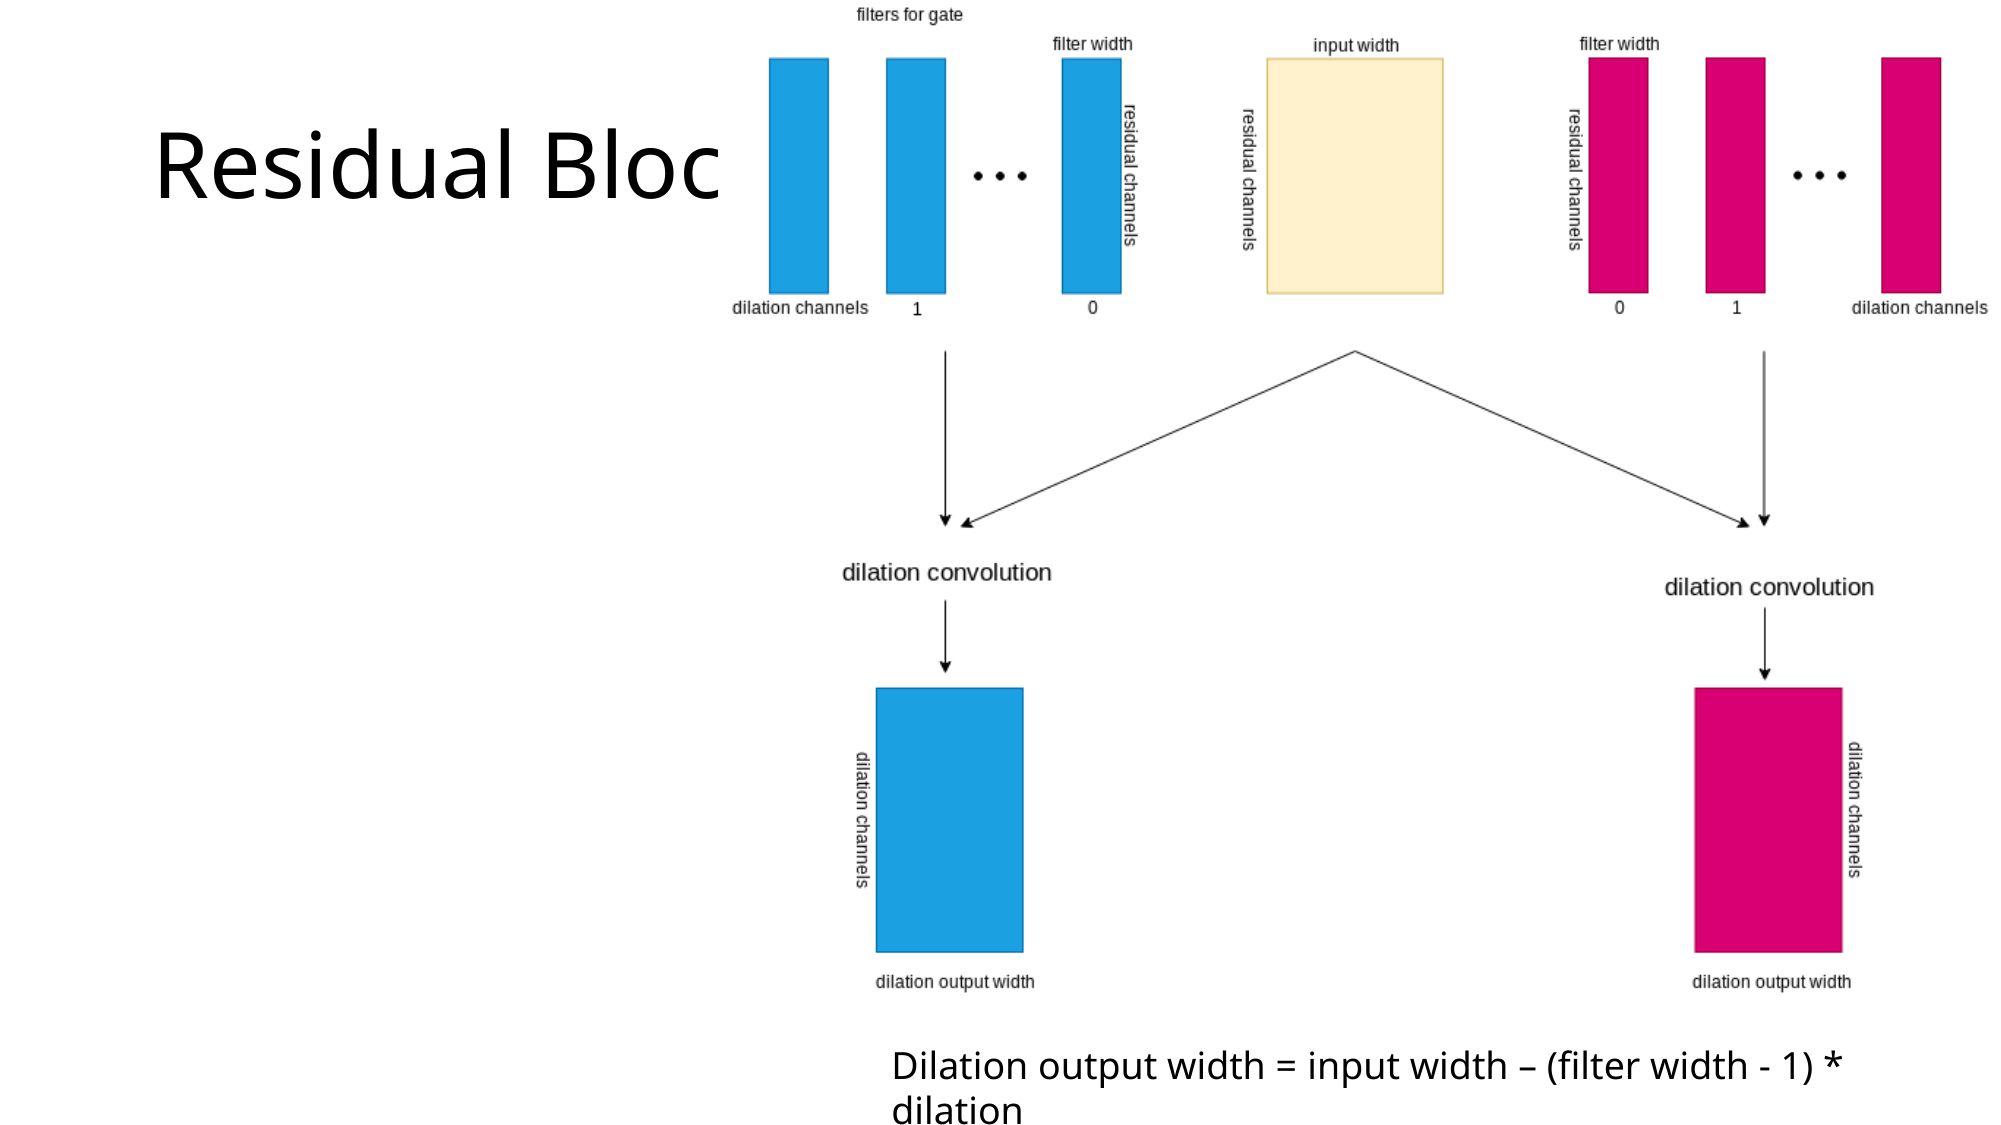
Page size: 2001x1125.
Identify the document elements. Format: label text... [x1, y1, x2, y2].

text_box Dilation output width = input width – (filter width - 1) * dilation [876, 1034, 1964, 1125]
picture [718, 0, 2000, 997]
title Residual Block [137, 59, 718, 278]
